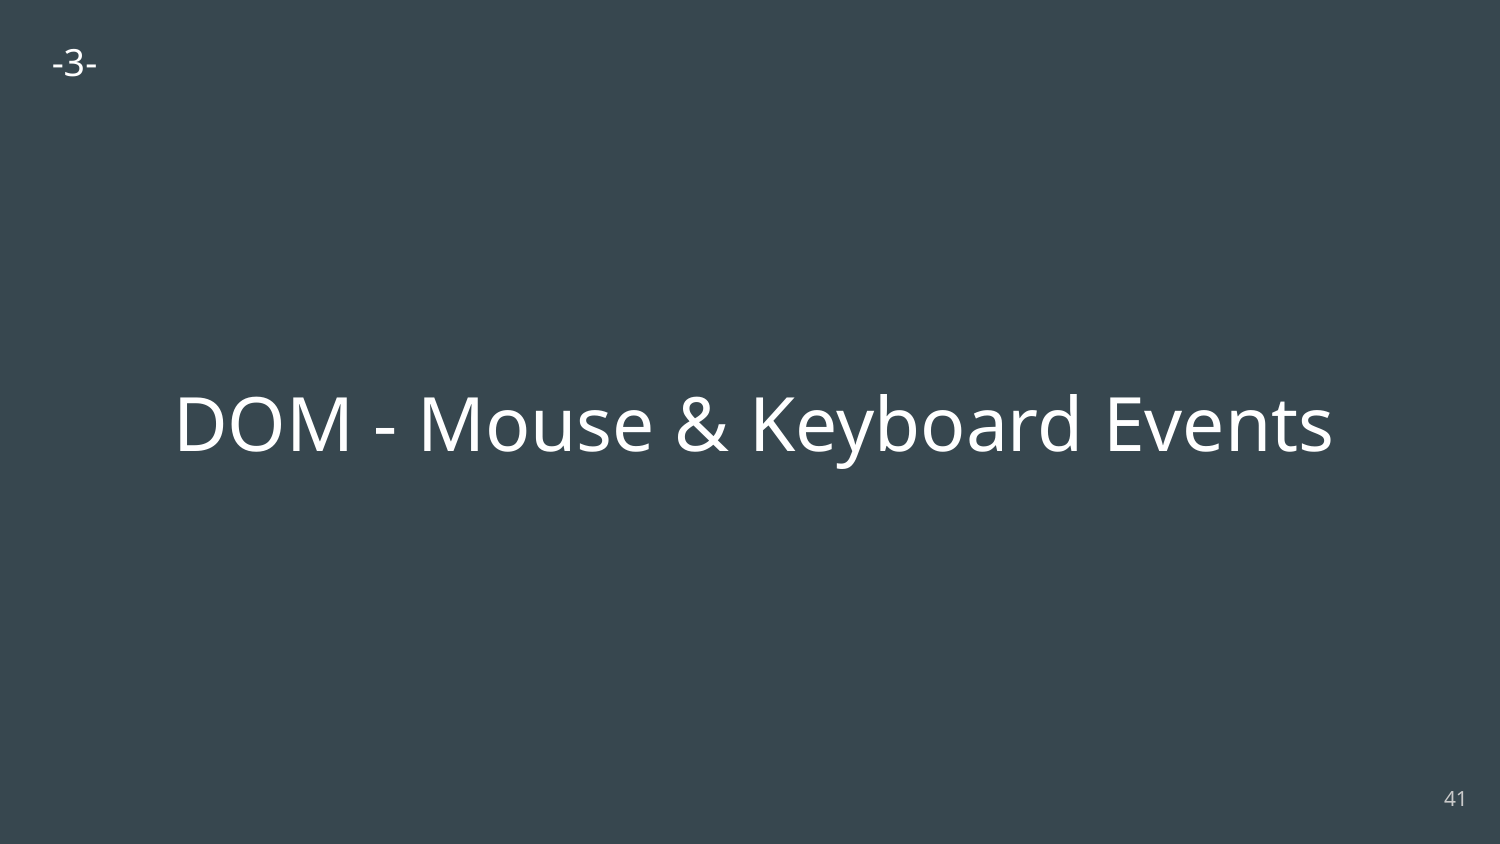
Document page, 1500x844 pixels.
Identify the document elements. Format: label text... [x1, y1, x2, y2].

text_box -3- [36, 24, 114, 63]
slide_number ‹#› [1392, 767, 1483, 833]
title DOM - Mouse & Keyboard Events [110, 351, 1399, 493]
